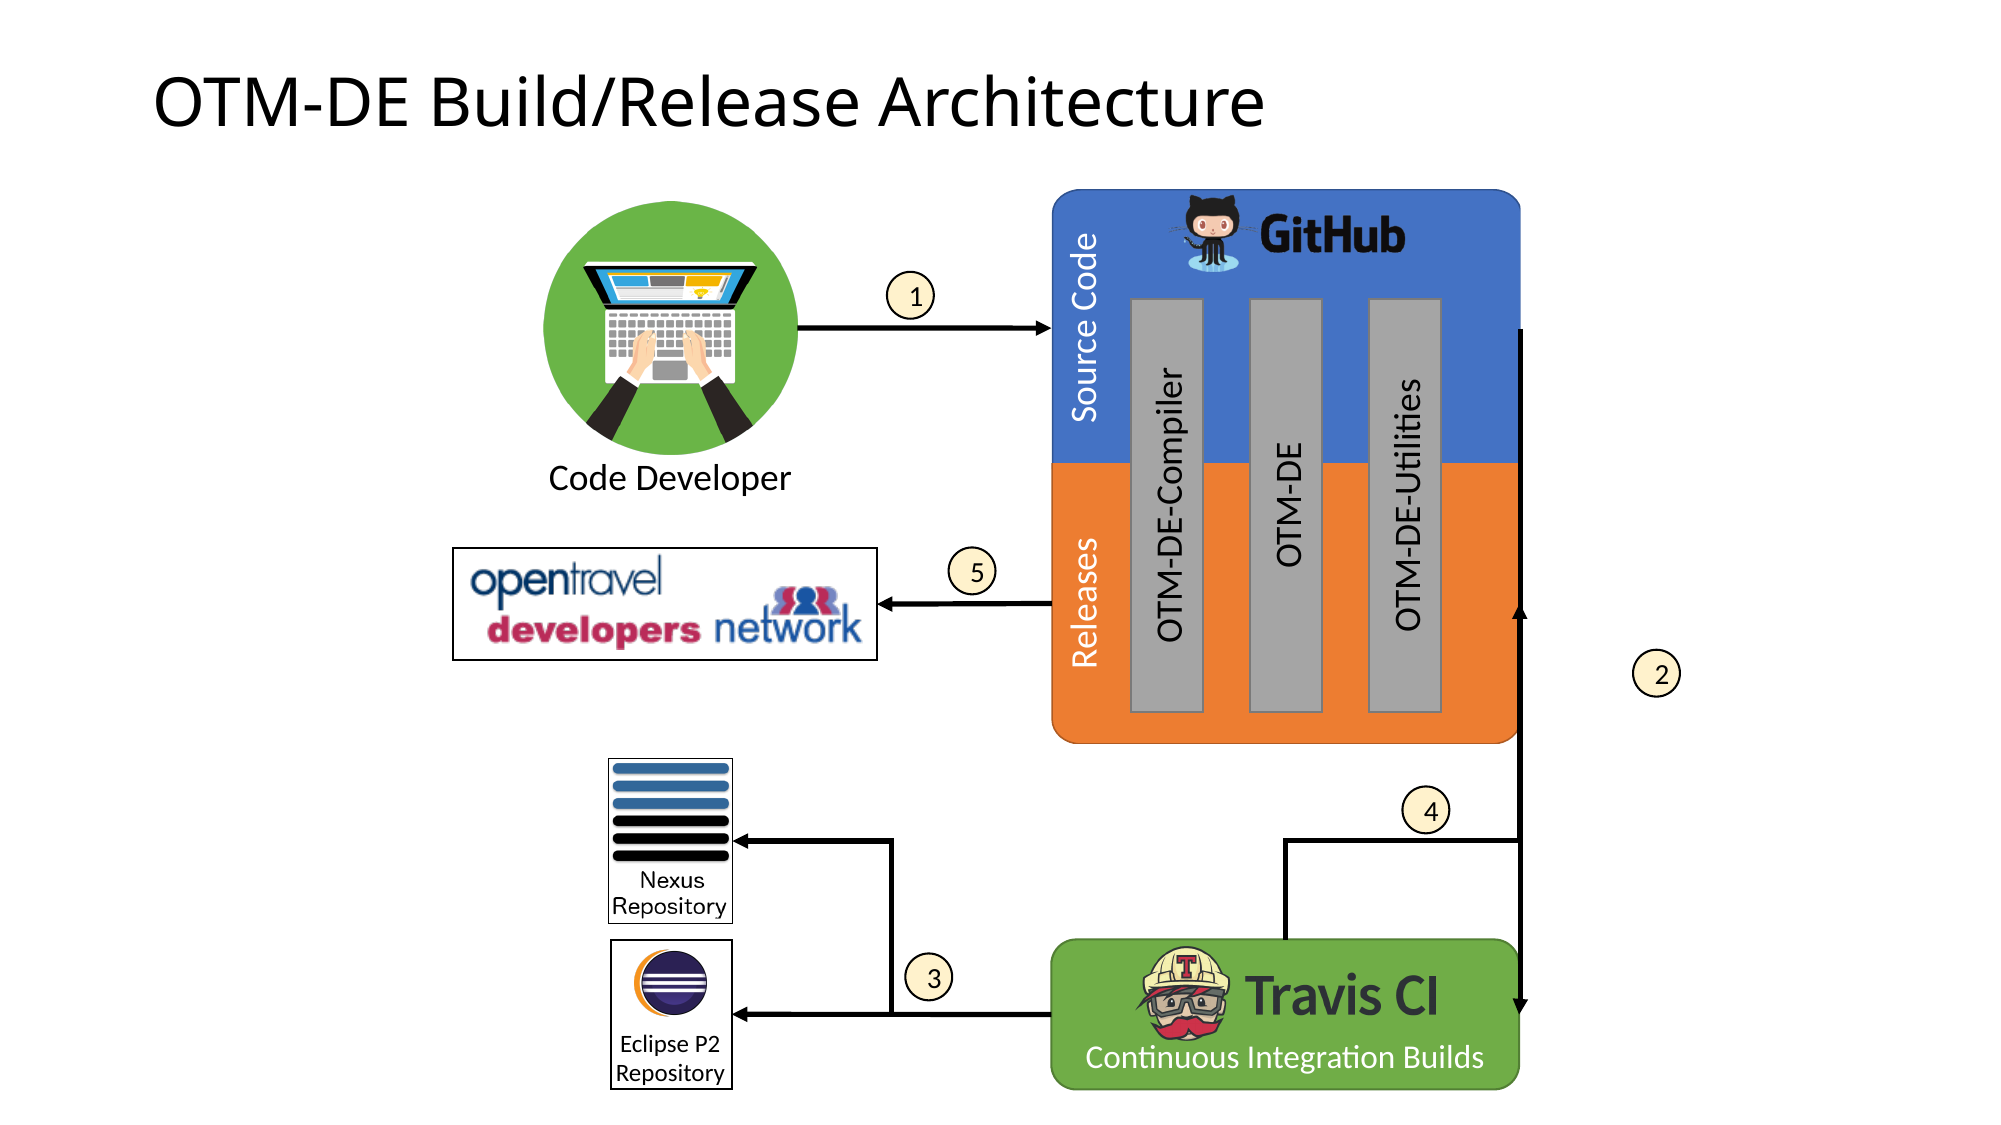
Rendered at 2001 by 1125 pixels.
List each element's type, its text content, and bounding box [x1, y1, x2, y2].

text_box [1234, 654, 1571, 889]
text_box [1051, 939, 1520, 1090]
text_box 1 [885, 270, 935, 320]
text_box 5 [947, 546, 997, 596]
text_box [1051, 188, 1521, 744]
text_box 2 [1632, 648, 1681, 698]
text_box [452, 548, 877, 660]
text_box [732, 840, 1052, 1014]
picture [608, 758, 733, 924]
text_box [608, 940, 733, 1089]
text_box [532, 201, 809, 507]
title OTM-DE Build/Release Architecture [137, 59, 1863, 149]
